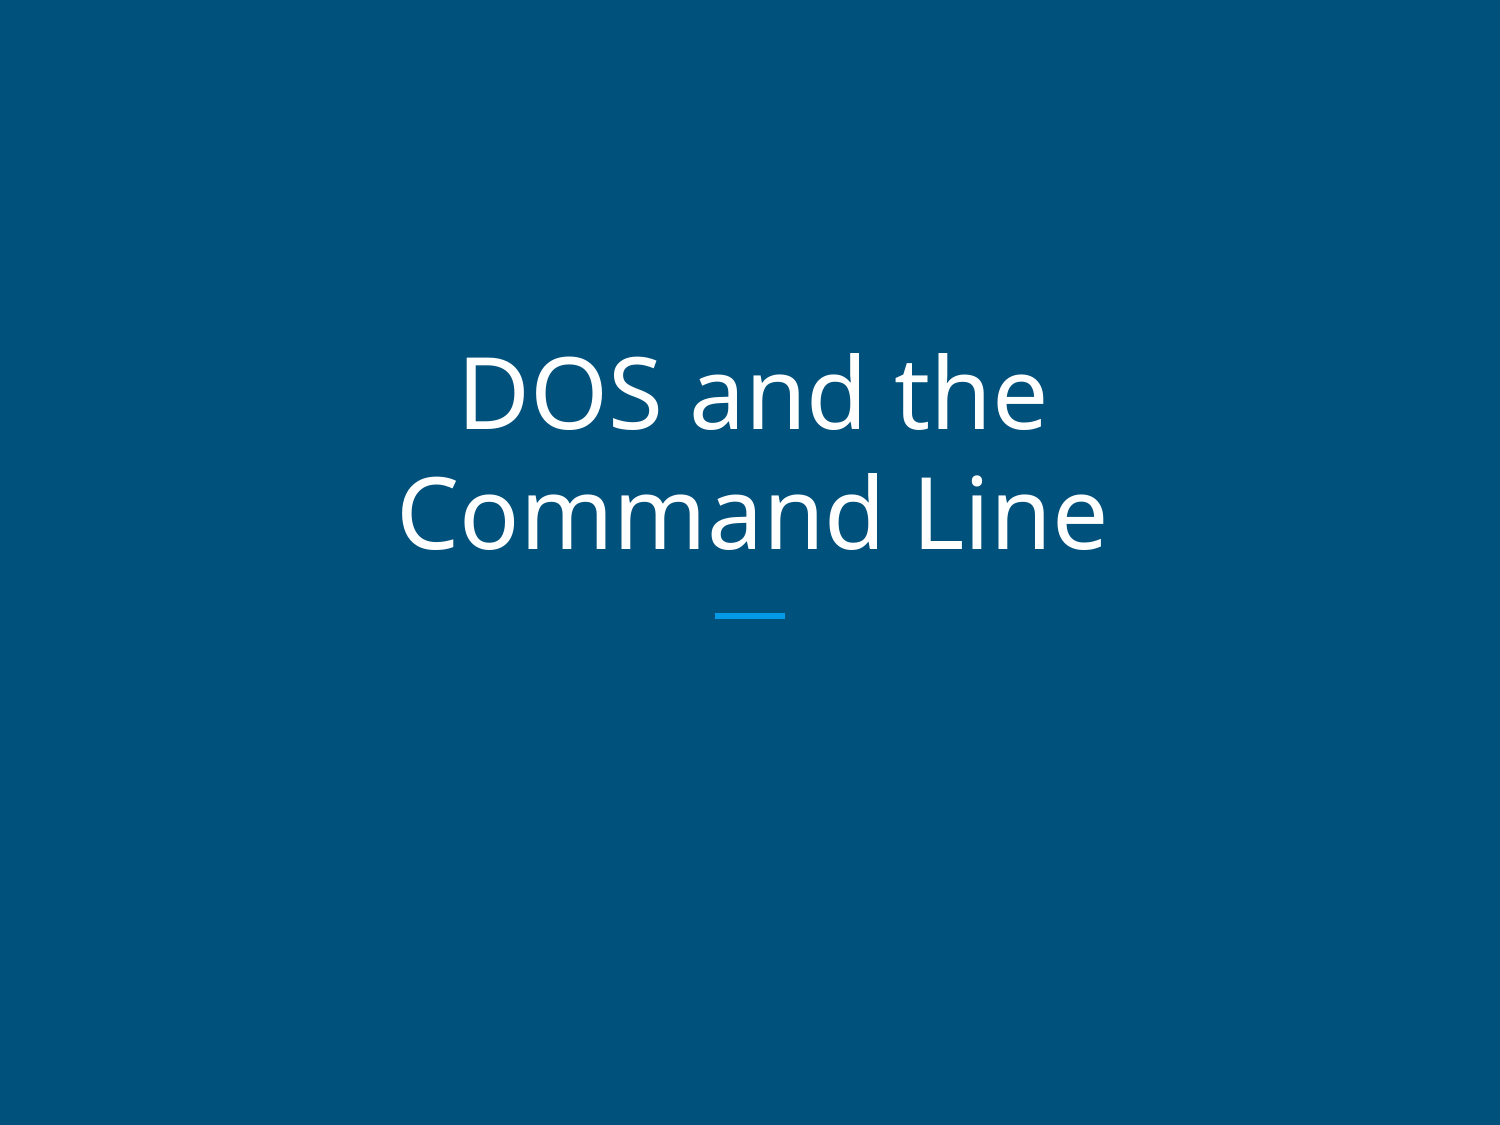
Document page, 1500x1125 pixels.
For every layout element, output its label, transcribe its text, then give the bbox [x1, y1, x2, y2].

title DOS and the Command Line [78, 301, 1428, 585]
